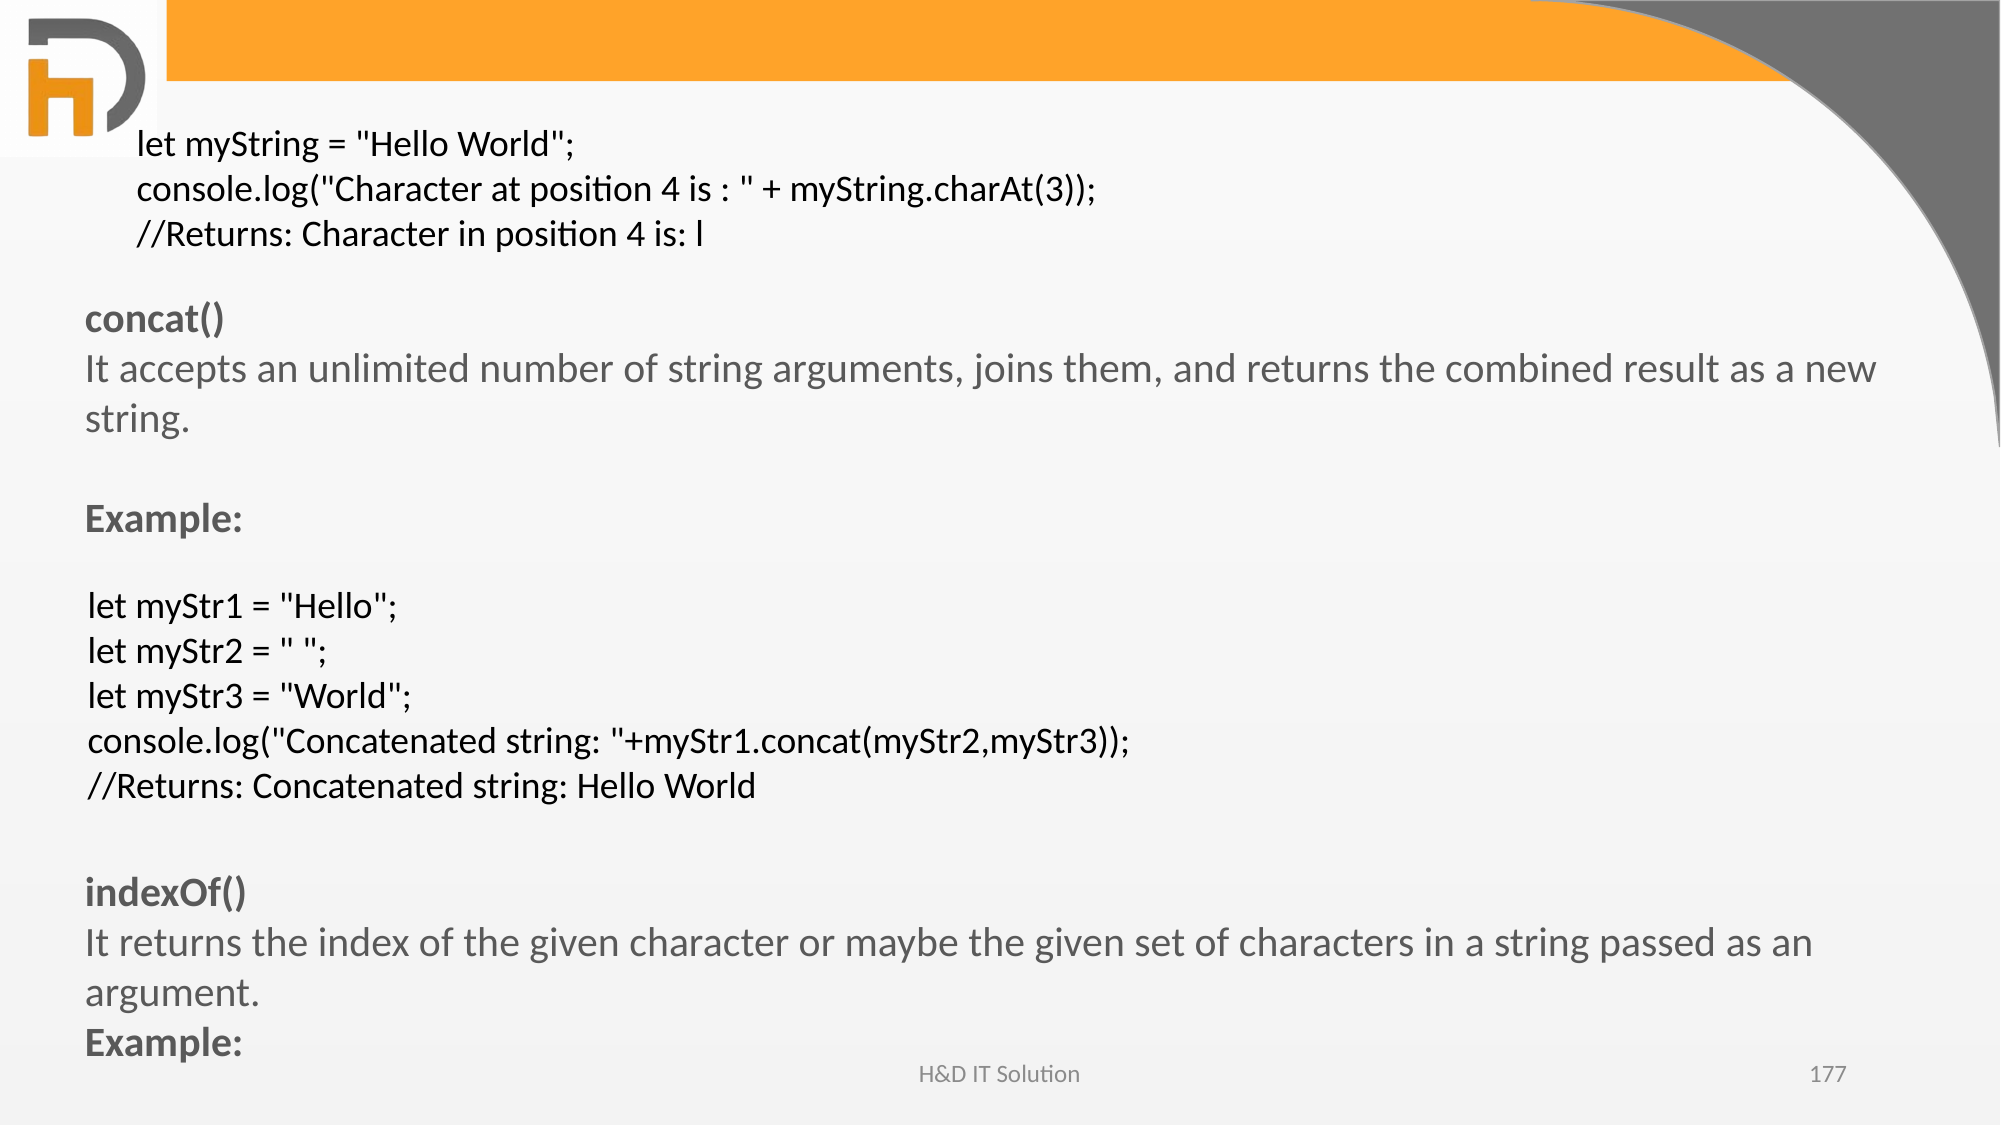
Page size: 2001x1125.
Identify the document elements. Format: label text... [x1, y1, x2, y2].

slide_number 177 [1412, 1072, 1863, 1103]
text_box let myString = "Hello World"; console.log("Character at position 4 is : " + myString.charAt(3)); //Returns: Character in position 4 is: l [121, 111, 1590, 262]
text_box indexOf() It returns the index of the given character or maybe the given set of characters in a string passed as an argument. Example: [70, 857, 1943, 1072]
text_box concat() It accepts an unlimited number of string arguments, joins them, and returns the combined result as a new string. Example: [70, 283, 1961, 549]
picture [0, 0, 157, 157]
footer H&D IT Solution [662, 1072, 1338, 1103]
text_box let myStr1 = "Hello"; let myStr2 = " "; let myStr3 = "World"; console.log("Concatenated string: "+myStr1.concat(myStr2,myStr3)); //Returns: Concatenated string: Hello World [72, 573, 1863, 814]
